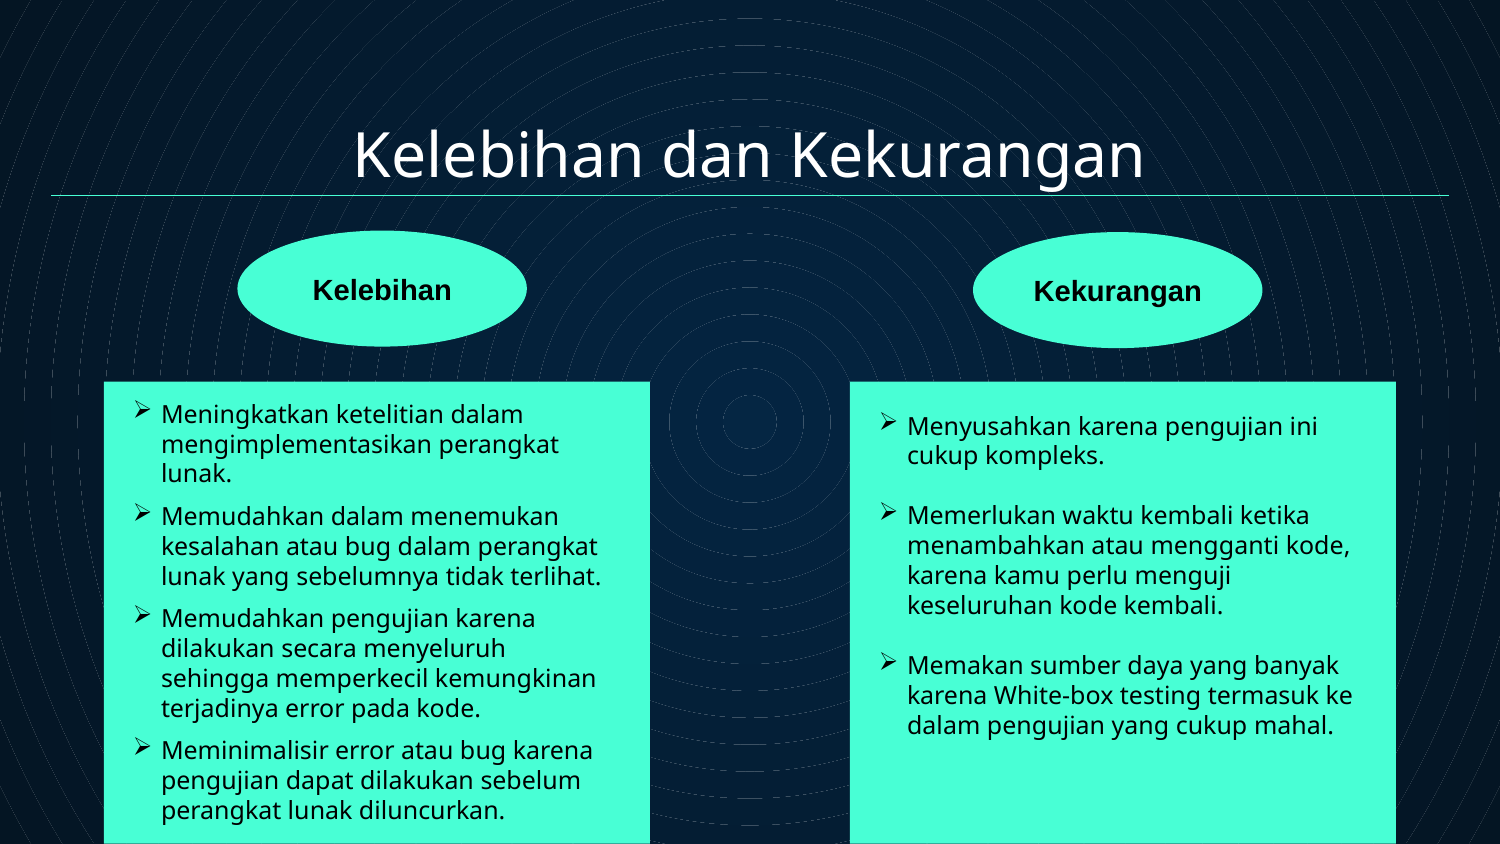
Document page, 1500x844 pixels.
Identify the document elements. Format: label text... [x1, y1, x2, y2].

text_box Menyusahkan karena pengujian ini cukup kompleks. Memerlukan waktu kembali ketika menambahkan atau mengganti kode, karena kamu perlu menguji keseluruhan kode kembali. Memakan sumber daya yang banyak karena White-box testing termasuk ke dalam pengujian yang cukup mahal. [863, 394, 1382, 818]
subtitle Meningkatkan ketelitian dalam mengimplementasikan perangkat lunak. Memudahkan dalam menemukan kesalahan atau bug dalam perangkat lunak yang sebelumnya tidak terlihat. Memudahkan pengujian karena dilakukan secara menyeluruh sehingga memperkecil kemungkinan terjadinya error pada kode. Meminimalisir error atau bug karena pengujian dapat dilakukan sebelum perangkat lunak diluncurkan. [117, 383, 636, 806]
title Kelebihan dan Kekurangan [51, 105, 1449, 195]
text_box [103, 381, 650, 844]
text_box Kekurangan [972, 232, 1263, 349]
title Kelebihan dan Kekurangan [51, 202, 1449, 206]
text_box [849, 381, 1396, 844]
text_box Kelebihan [237, 230, 527, 347]
